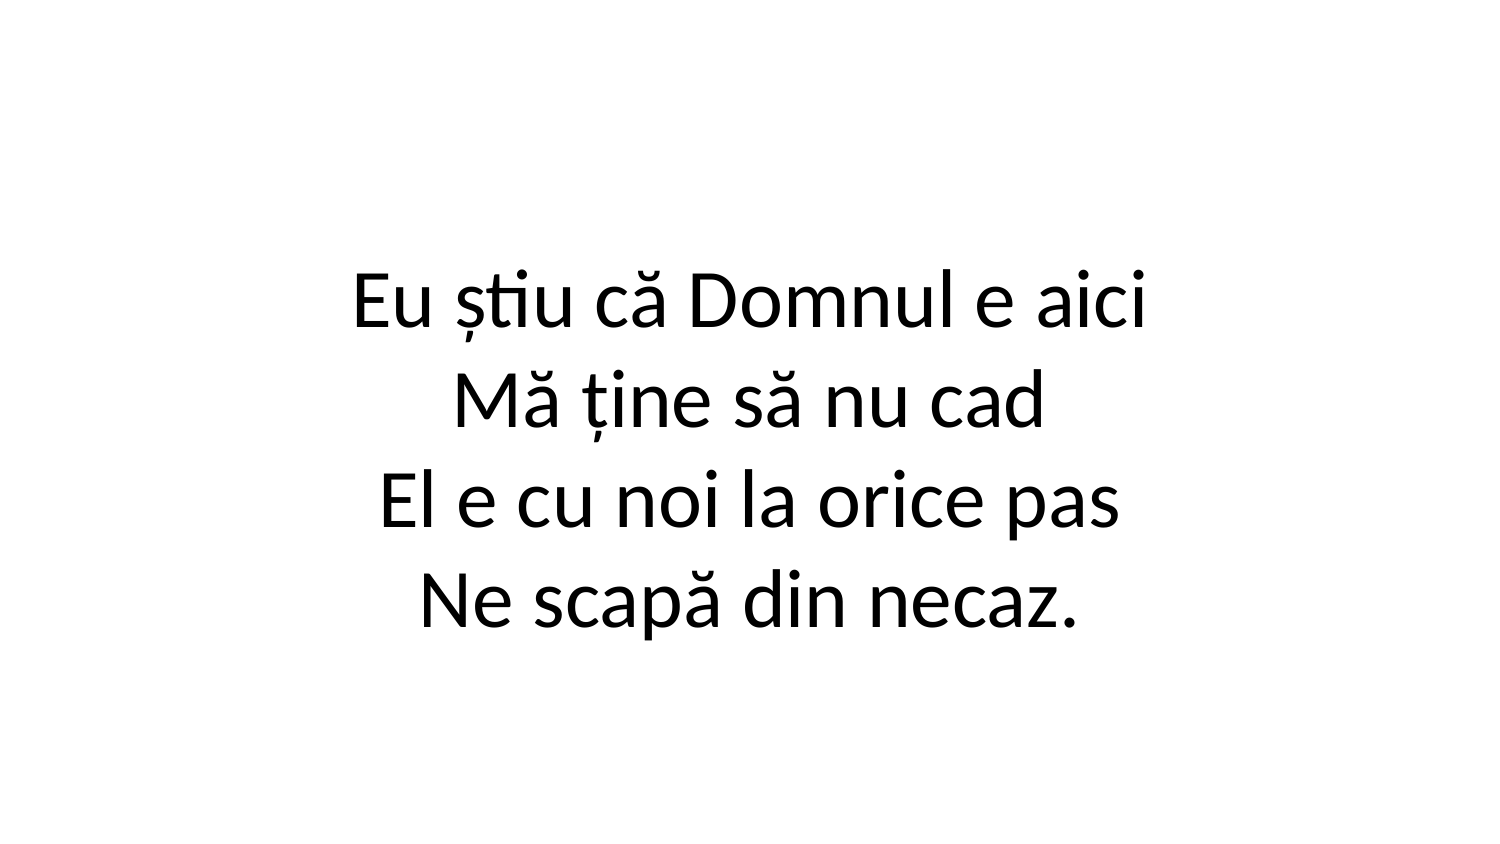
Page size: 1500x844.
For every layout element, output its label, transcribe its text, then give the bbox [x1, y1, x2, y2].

text_box Eu știu că Domnul e aici Mă ține să nu cad El e cu noi la orice pas Ne scapă din necaz. [336, 192, 1164, 652]
